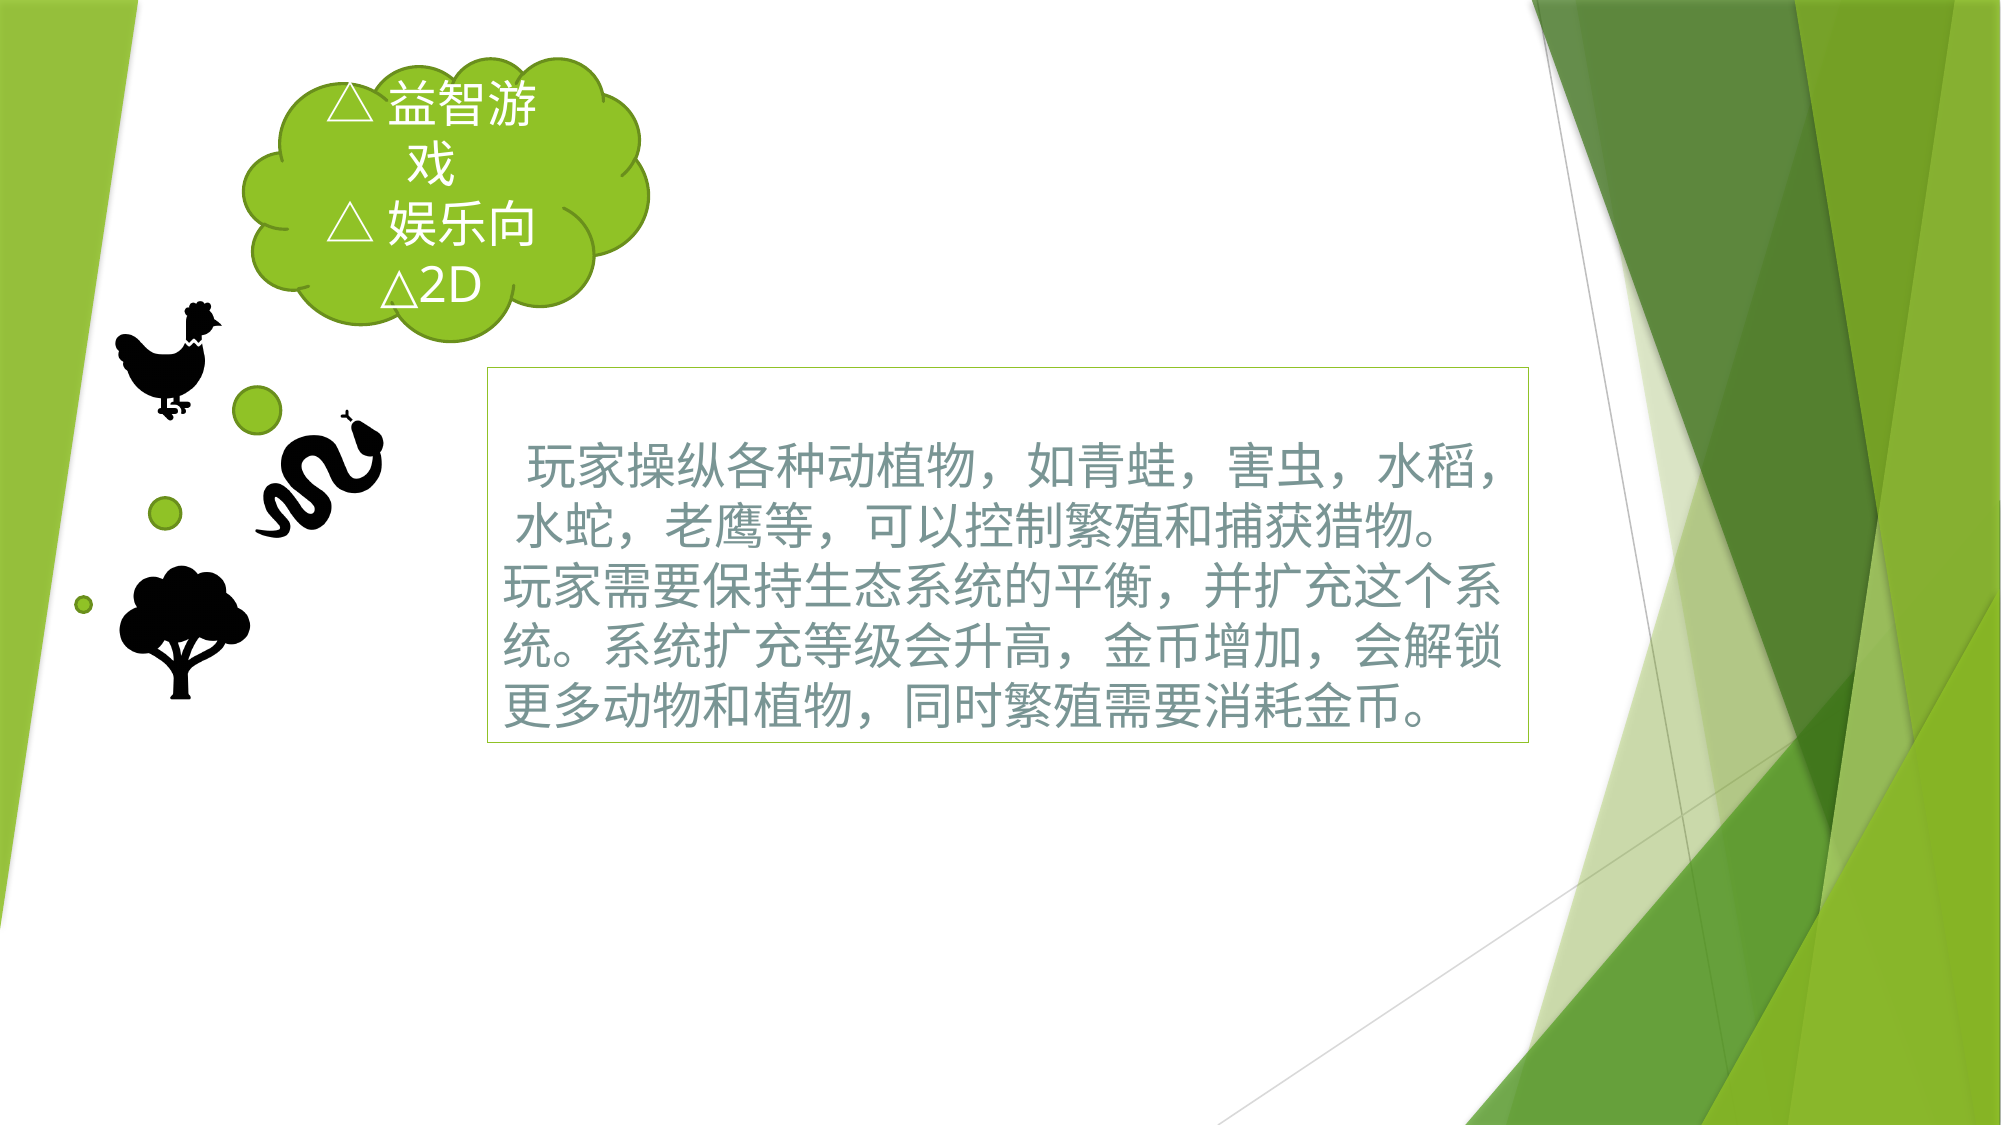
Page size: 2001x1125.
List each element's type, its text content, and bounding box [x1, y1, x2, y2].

text_box △益智游戏 △娱乐向 △2D [247, 385, 278, 396]
text_box △益智游戏 △娱乐向 △2D [241, 57, 651, 344]
picture [93, 285, 395, 549]
title 玩家操纵各种动植物，如青蛙，害虫，水稻， 水蛇，老鹰等，可以控制繁殖和捕获猎物。玩家需要保持生态系统的平衡，并扩充这个系统。系统扩充等级会升高，金币增加，会解锁更多动物和植物，同时繁殖需要消耗金币。 [487, 367, 1529, 743]
text_box △益智游戏 △娱乐向 △2D [74, 595, 93, 614]
text_box △益智游戏 △娱乐向 △2D [147, 496, 183, 531]
picture [108, 555, 260, 707]
